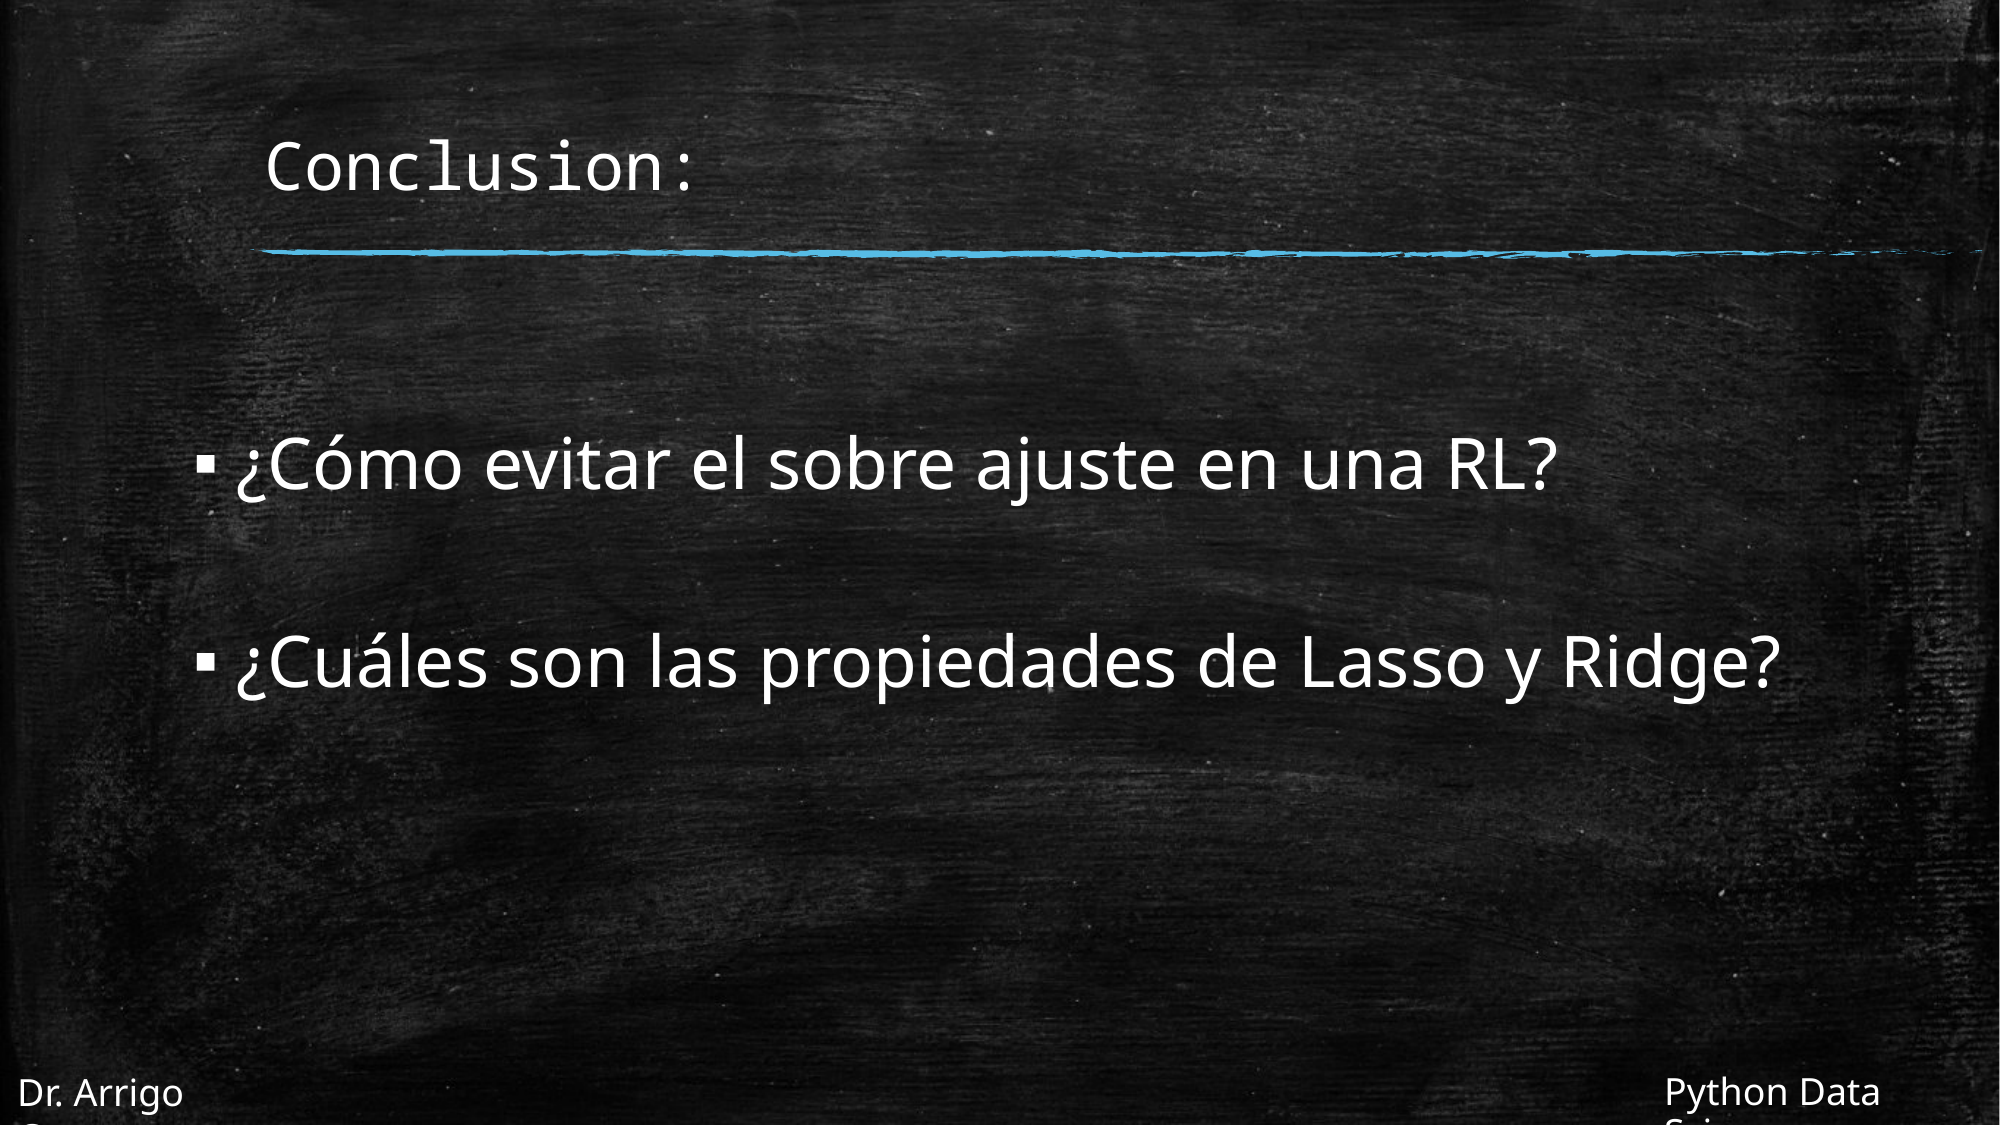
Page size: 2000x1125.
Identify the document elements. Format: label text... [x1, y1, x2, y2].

title Conclusion: [249, 45, 1750, 213]
list ¿Cómo evitar el sobre ajuste en una RL? ¿Cuáles son las propiedades de Lasso y Ridge? [178, 420, 1821, 787]
